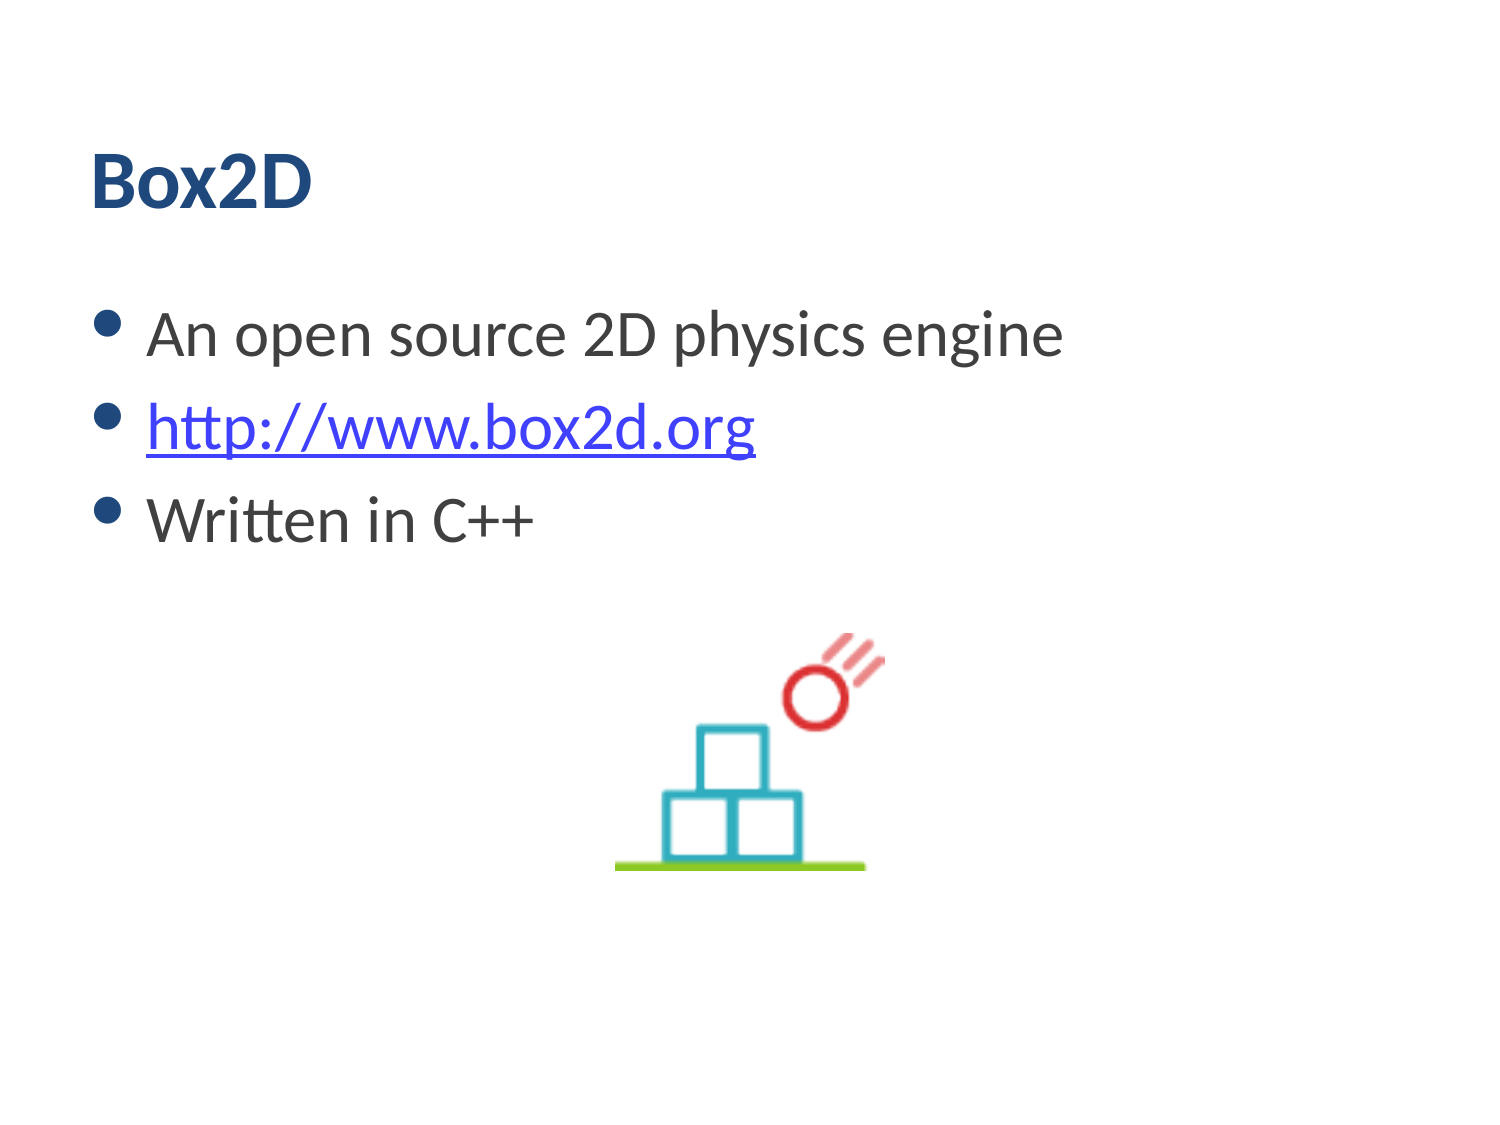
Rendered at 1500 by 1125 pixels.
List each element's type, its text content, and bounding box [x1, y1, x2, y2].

list An open source 2D physics engine http://www.box2d.org Written in C++ [74, 281, 1426, 580]
title Box2D [74, 19, 1313, 233]
picture [615, 632, 885, 871]
